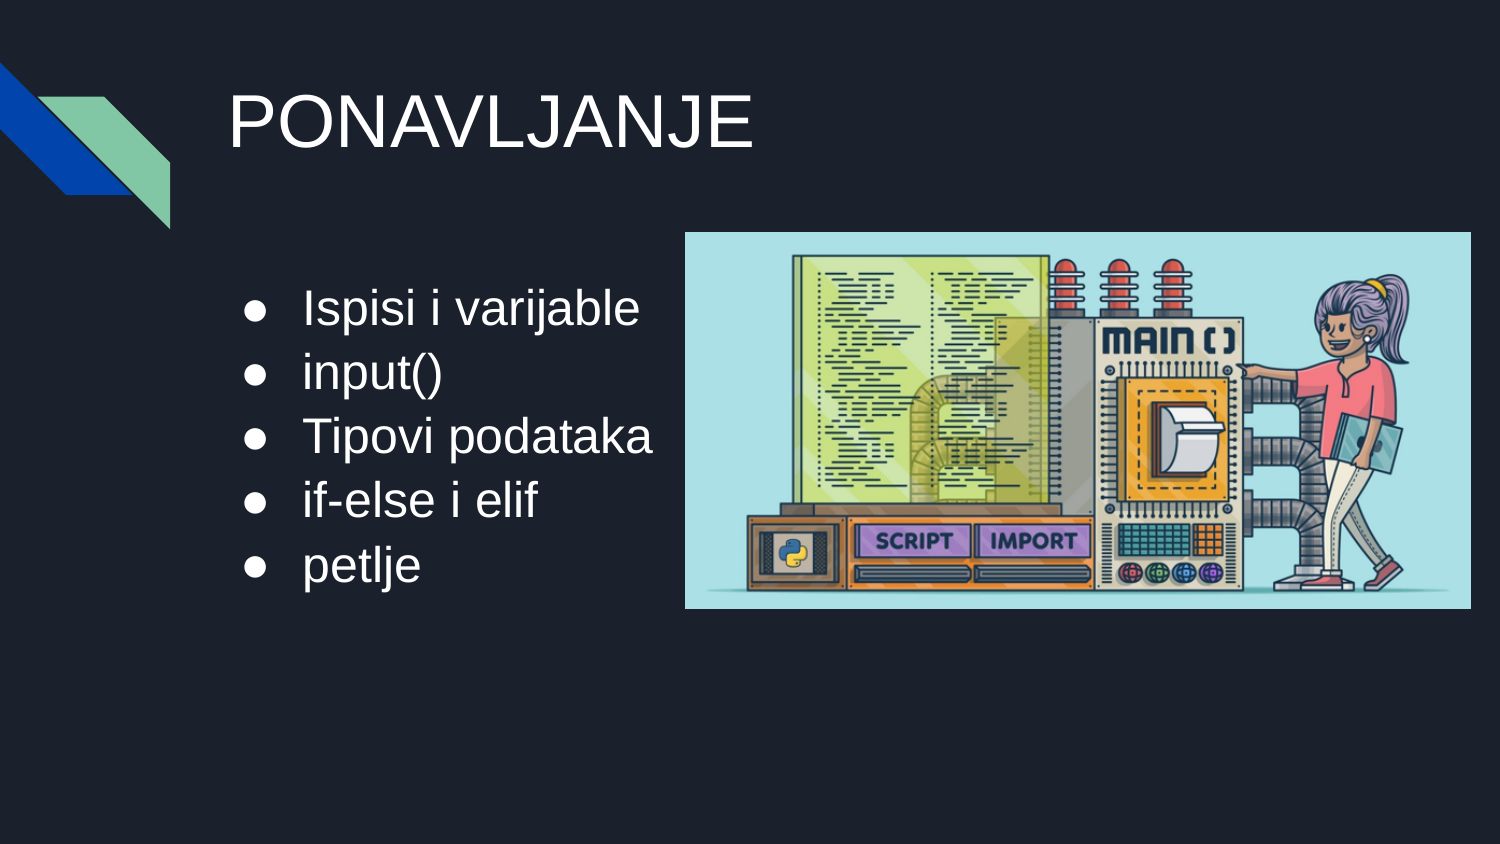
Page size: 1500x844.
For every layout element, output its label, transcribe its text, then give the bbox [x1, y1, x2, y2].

list Ispisi i varijable input() Tipovi podataka if-else i elif petlje [212, 257, 1368, 735]
title PONAVLJANJE [212, 64, 1368, 215]
picture [685, 232, 1471, 610]
